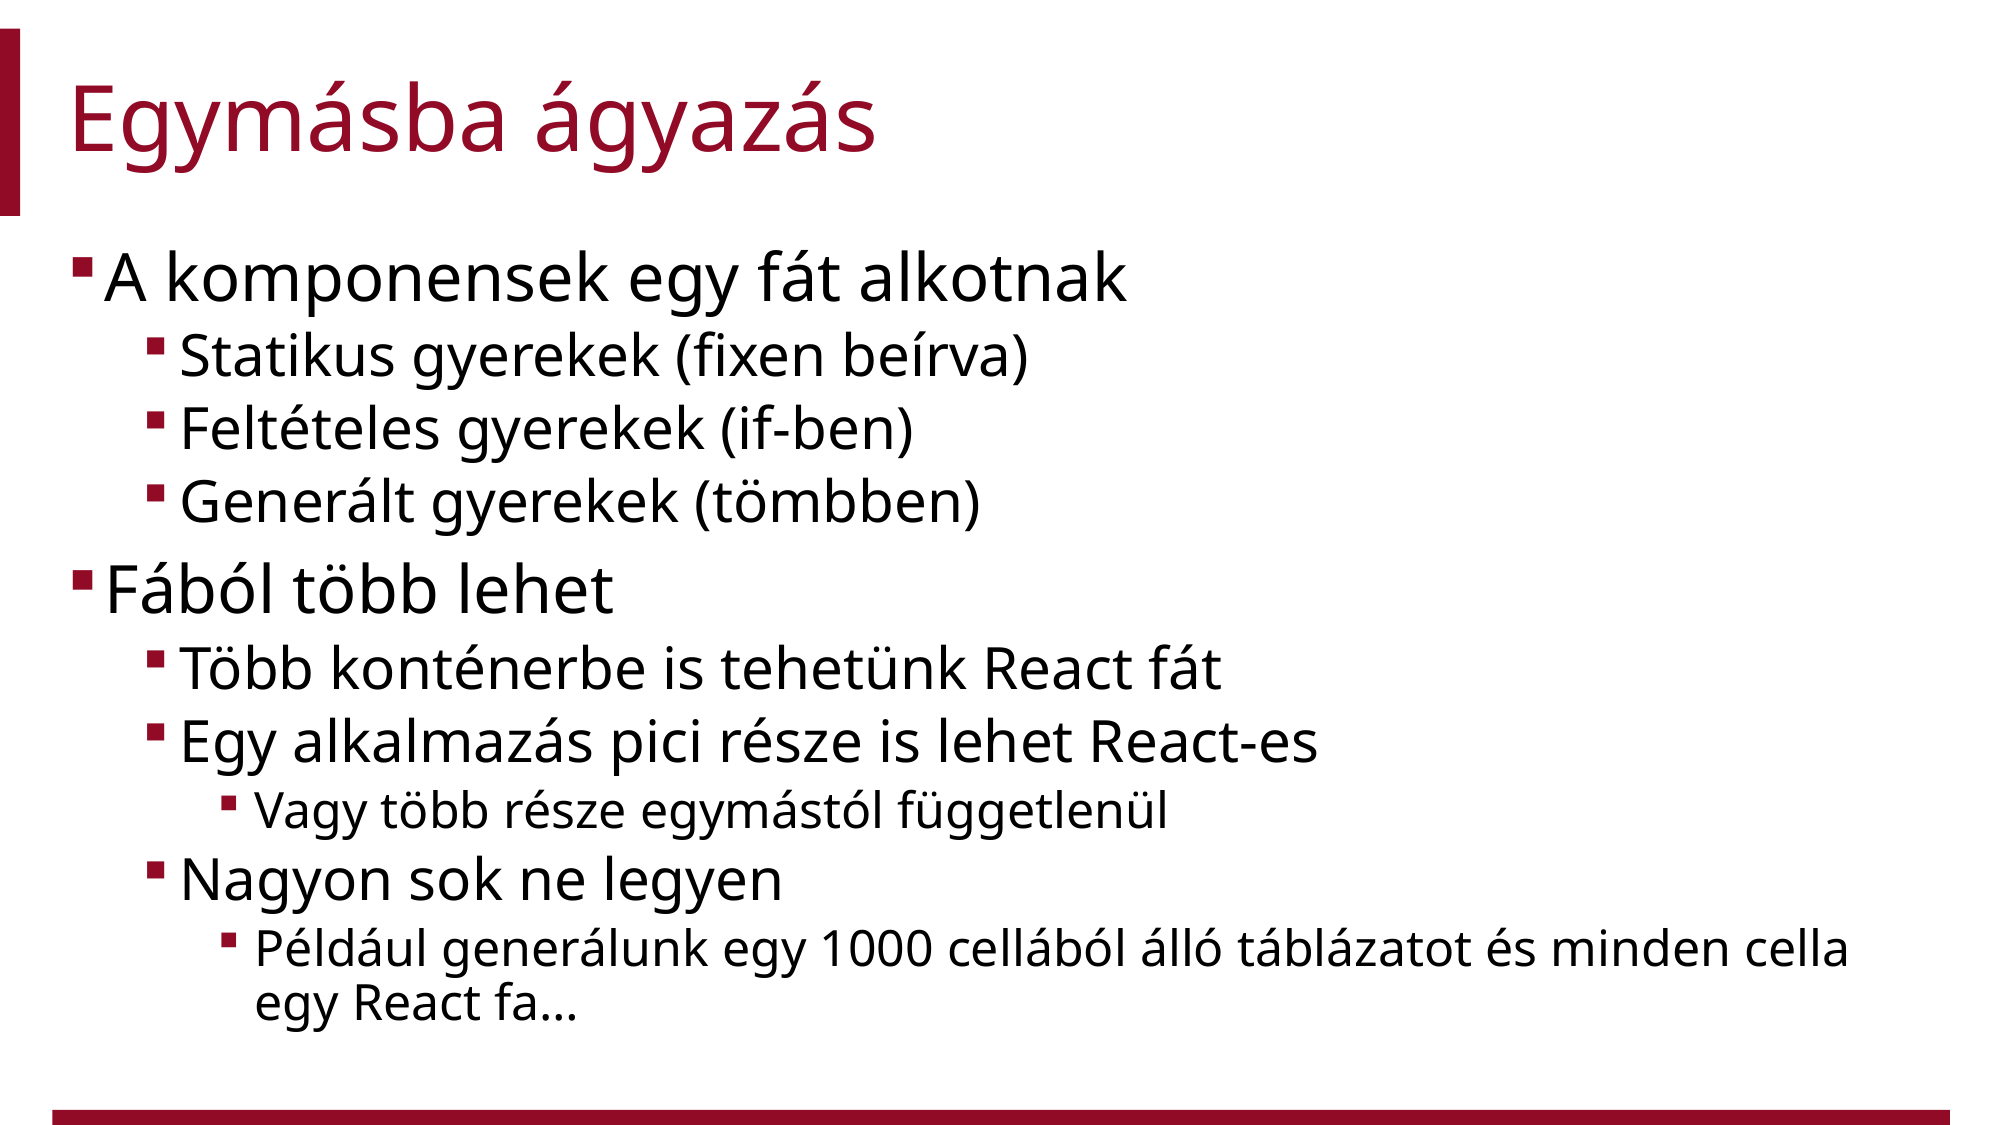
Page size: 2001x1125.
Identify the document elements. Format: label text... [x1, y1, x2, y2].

title Egymásba ágyazás [52, 28, 1950, 216]
list A komponensek egy fát alkotnak Statikus gyerekek (fixen beírva) Feltételes gyerekek (if-ben) Generált gyerekek (tömbben) Fából több lehet Több konténerbe is tehetünk React fát Egy alkalmazás pici része is lehet React-es Vagy több része egymástól függetlenül Nagyon sok ne legyen Például generálunk egy 1000 cellából álló táblázatot és minden cella egy React fa… [52, 236, 1950, 1079]
